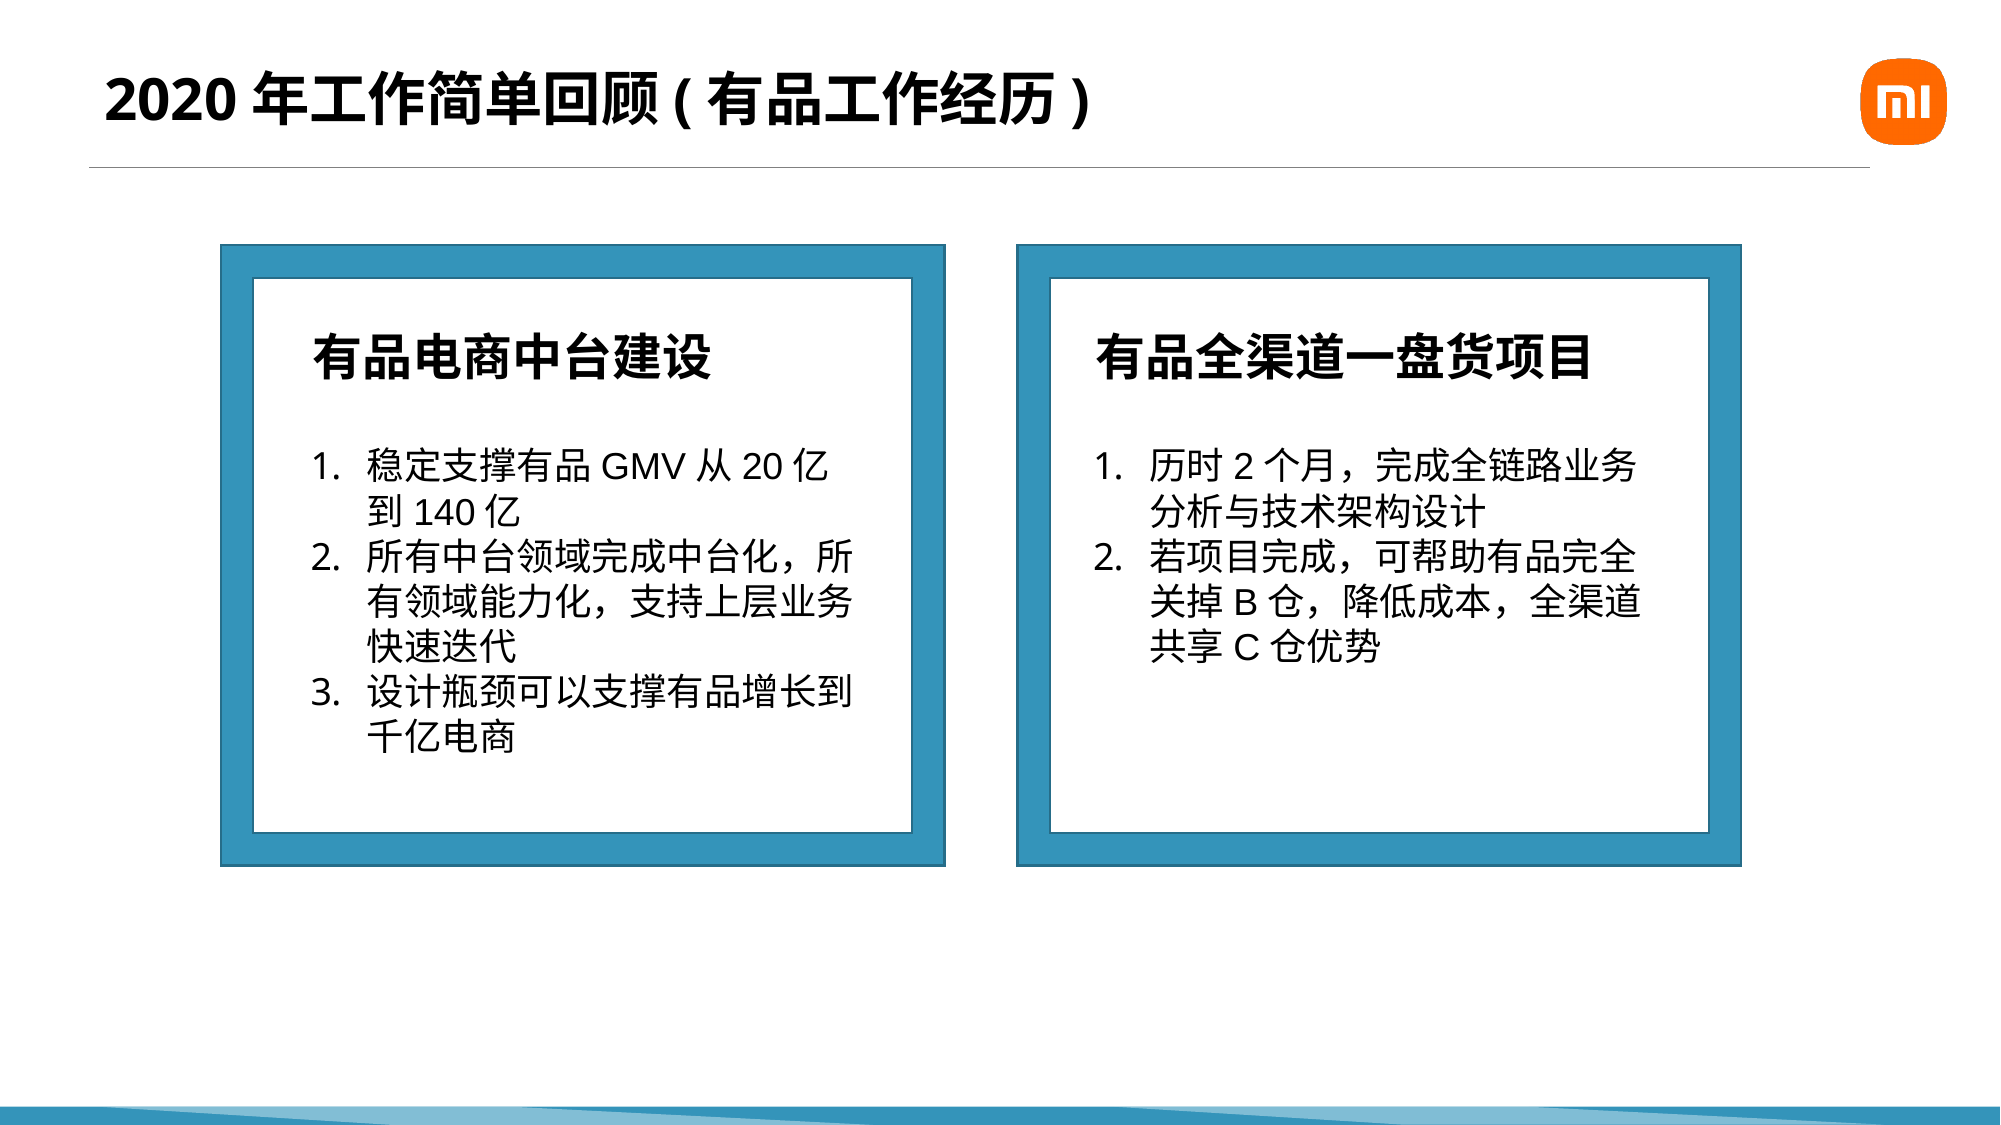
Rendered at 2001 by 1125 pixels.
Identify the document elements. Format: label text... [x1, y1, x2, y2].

title 2020年工作简单回顾(有品工作经历) [89, 34, 1871, 169]
text_box 稳定支撑有品GMV从20亿到140亿 所有中台领域完成中台化，所有领域能力化，支持上层业务快速迭代 设计瓶颈可以支撑有品增长到千亿电商 [295, 435, 870, 765]
text_box 历时2个月，完成全链路业务分析与技术架构设计 若项目完成，可帮助有品完全关掉B仓，降低成本，全渠道共享C仓优势 [1078, 435, 1681, 720]
text_box 有品全渠道一盘货项目 [1081, 318, 1611, 393]
text_box [1016, 244, 1742, 867]
text_box [220, 244, 946, 867]
picture [1811, 9, 1996, 194]
text_box 有品电商中台建设 [298, 318, 728, 393]
